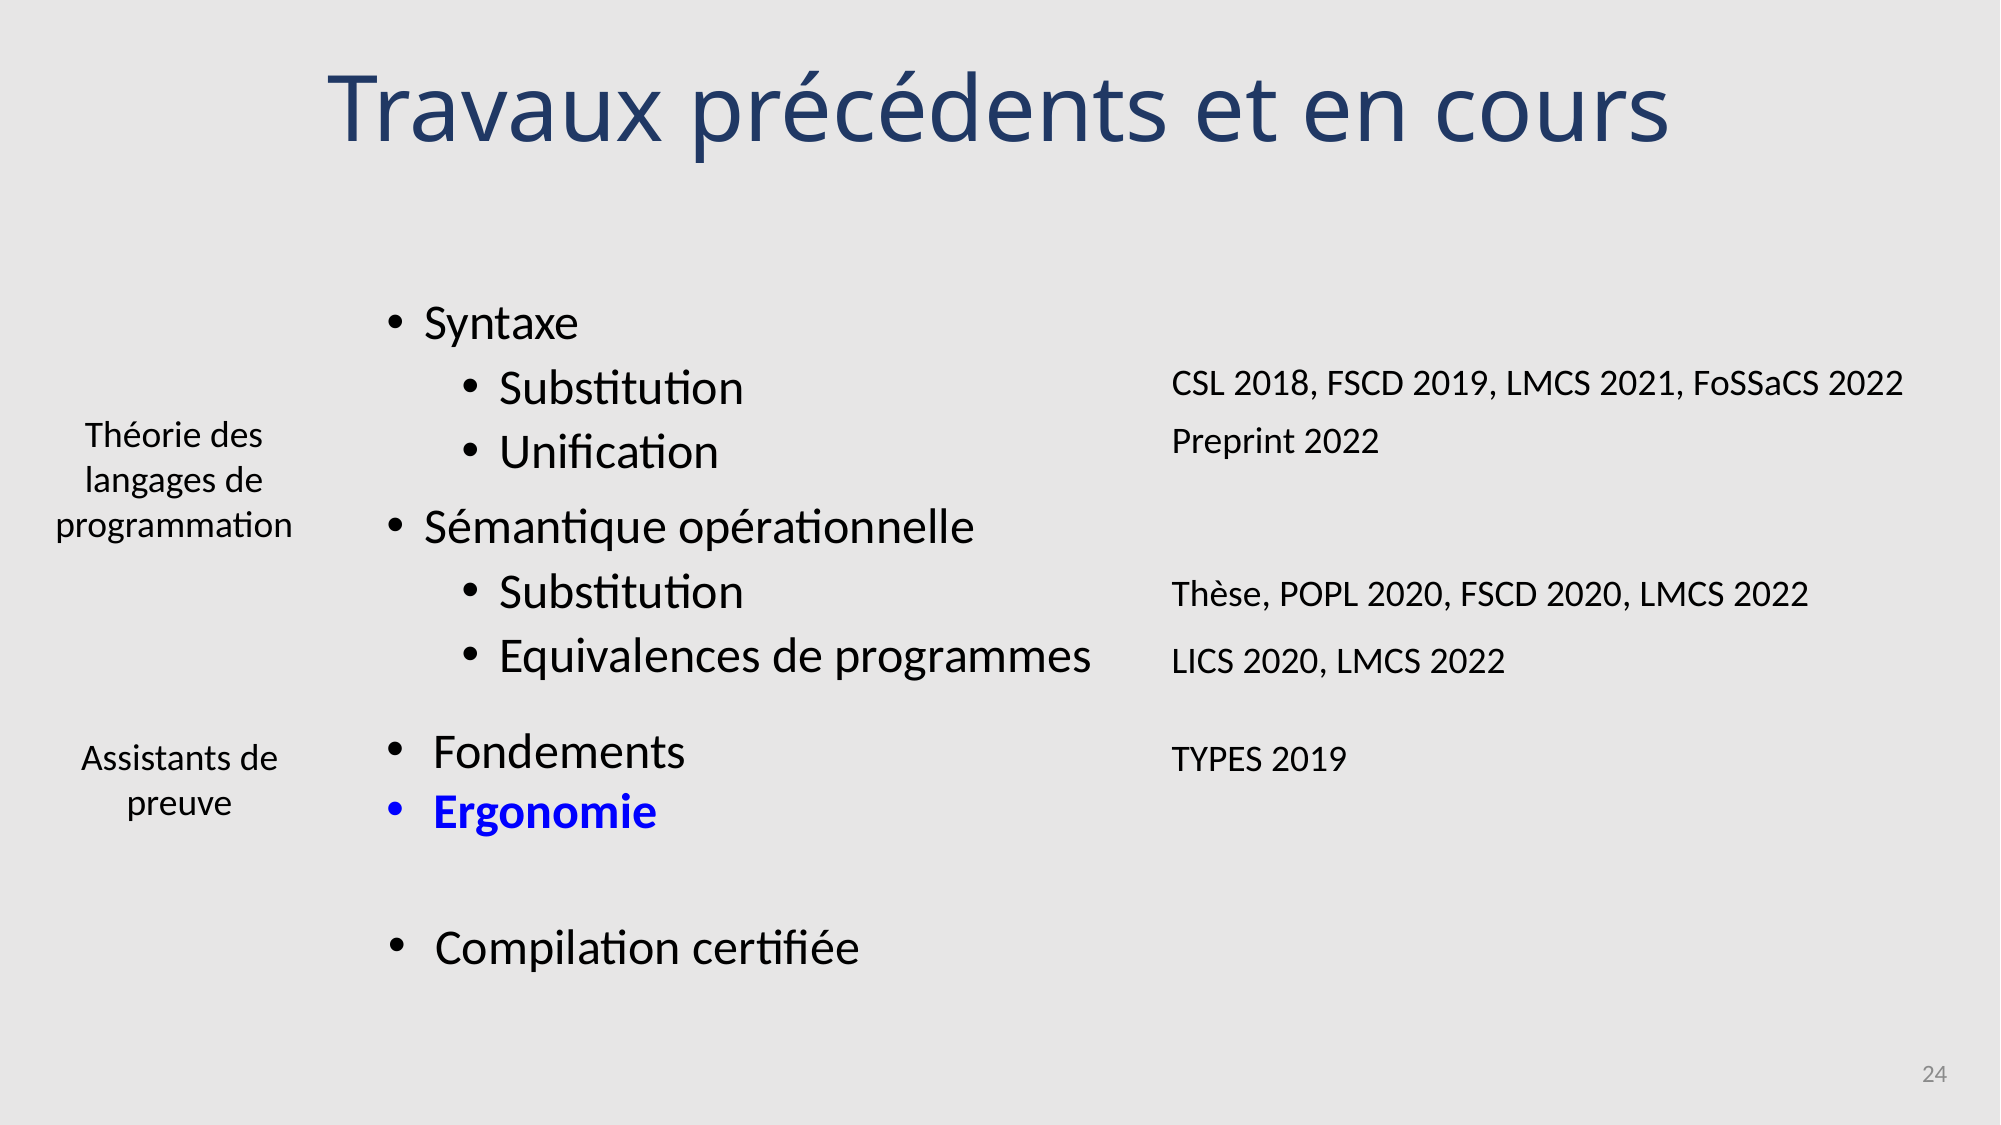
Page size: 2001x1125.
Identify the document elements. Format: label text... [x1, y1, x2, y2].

text_box Preprint 2022 [1157, 408, 2000, 469]
text_box Fondements Ergonomie [371, 710, 1372, 846]
text_box LICS 2020, LMCS 2022 [1156, 628, 1835, 689]
text_box Compilation certifiée [373, 906, 1421, 982]
text_box Thèse, POPL 2020, FSCD 2020, LMCS 2022 [1156, 561, 1835, 622]
text_box Théorie des langages de programmation [36, 402, 312, 553]
slide_number 24 [1512, 1042, 1963, 1103]
title Travaux précédents et en cours [137, 3, 1863, 221]
text_box CSL 2018, FSCD 2019, LMCS 2021, FoSSaCS 2022 [1157, 350, 2000, 408]
text_box Assistants de preuve [49, 725, 310, 831]
list Syntaxe Substitution Unification Sémantique opérationnelle Substitution Equivalences de programmes [371, 289, 1199, 710]
text_box TYPES 2019 [1156, 726, 1407, 786]
